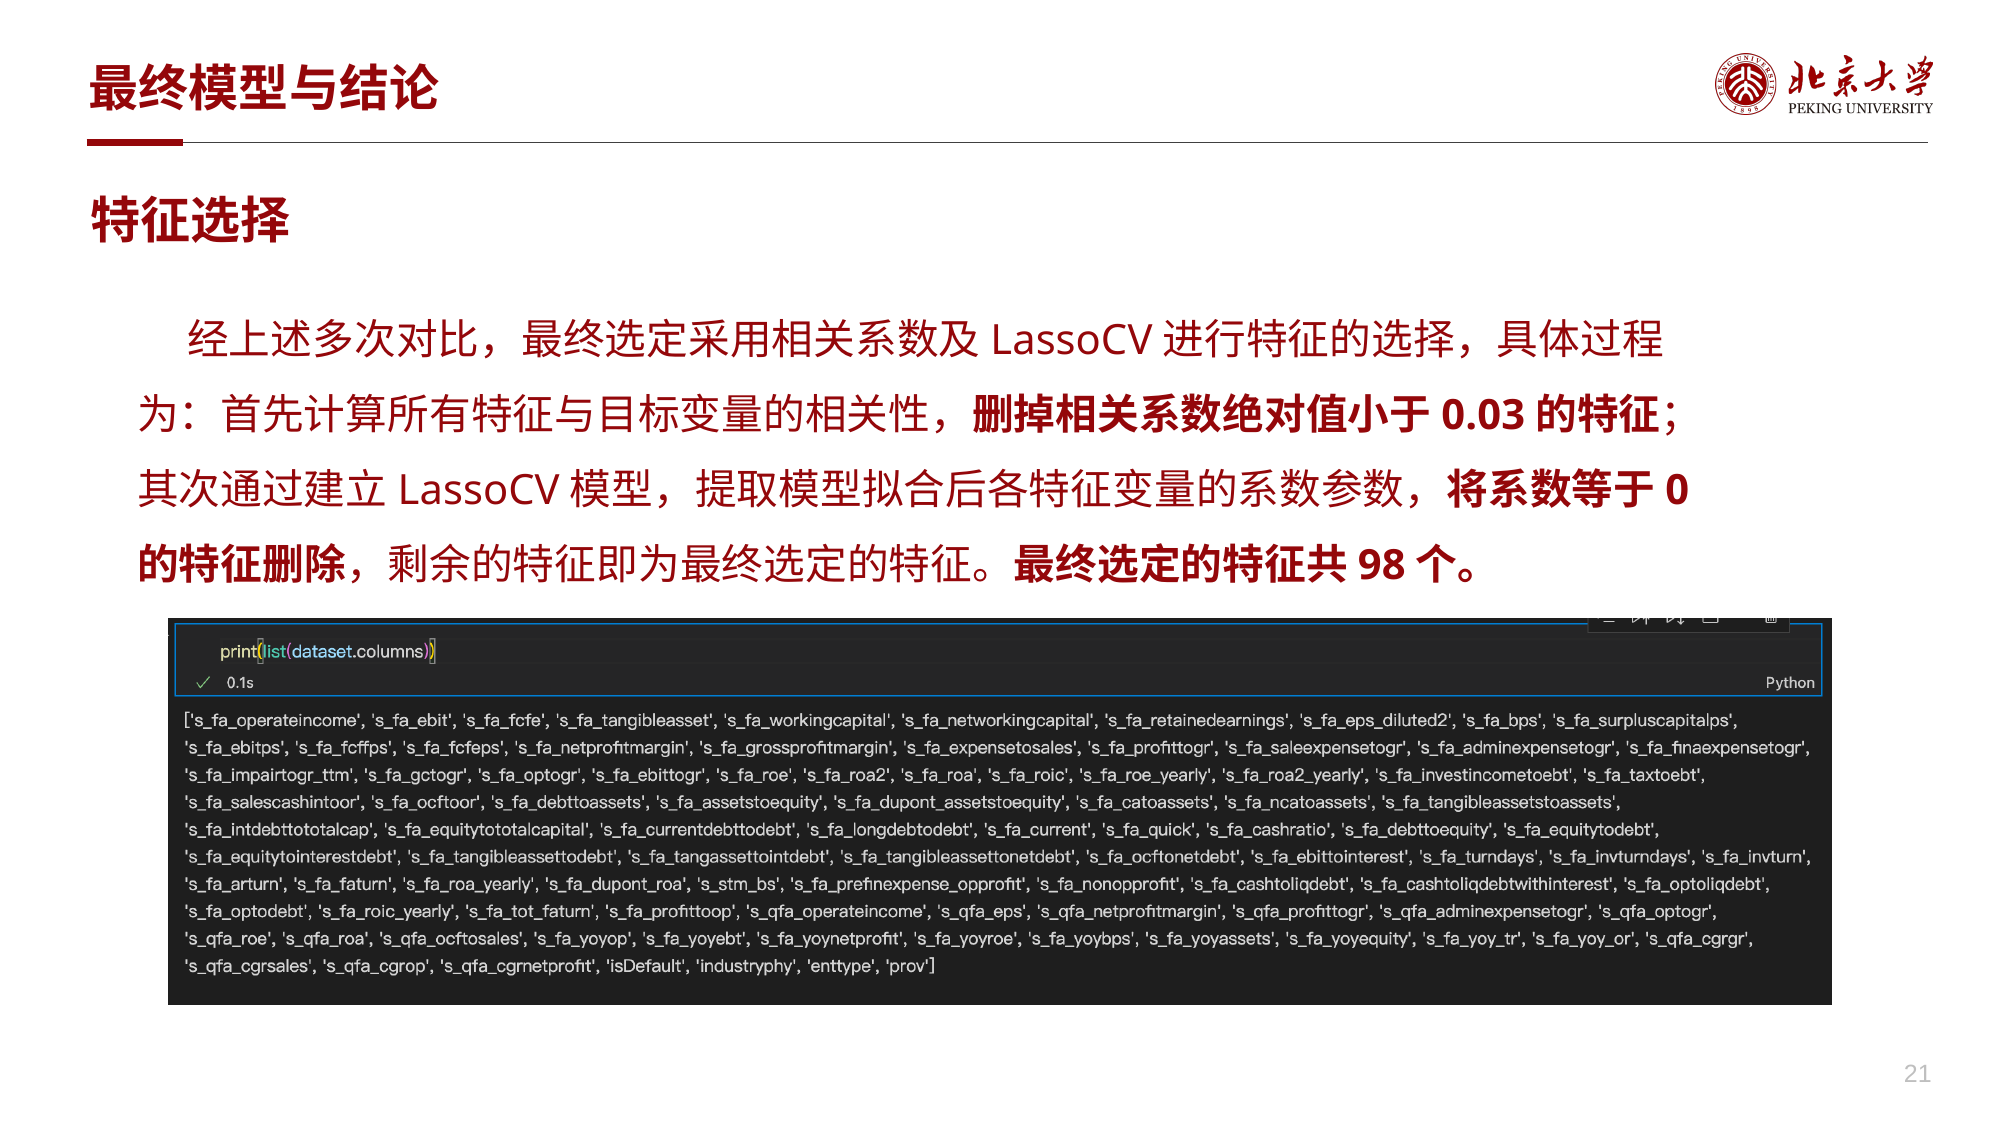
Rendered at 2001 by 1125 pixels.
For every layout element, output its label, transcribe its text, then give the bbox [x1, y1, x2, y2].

text_box 特征选择 [75, 181, 306, 257]
slide_number 21 [1496, 1042, 1947, 1103]
picture [168, 618, 1832, 1005]
text_box 最终模型与结论 [74, 49, 830, 124]
picture [1715, 53, 1933, 116]
text_box 经上述多次对比，最终选定采用相关系数及LassoCV进行特征的选择，具体过程为：首先计算所有特征与目标变量的相关性，删掉相关系数绝对值小于0.03的特征；其次通过建立LassoCV模型，提取模型拟合后各特征变量的系数参数，将系数等于0的特征删除，剩余的特征即为最终选定的特征。最终选定的特征共98个。 [122, 280, 1725, 596]
